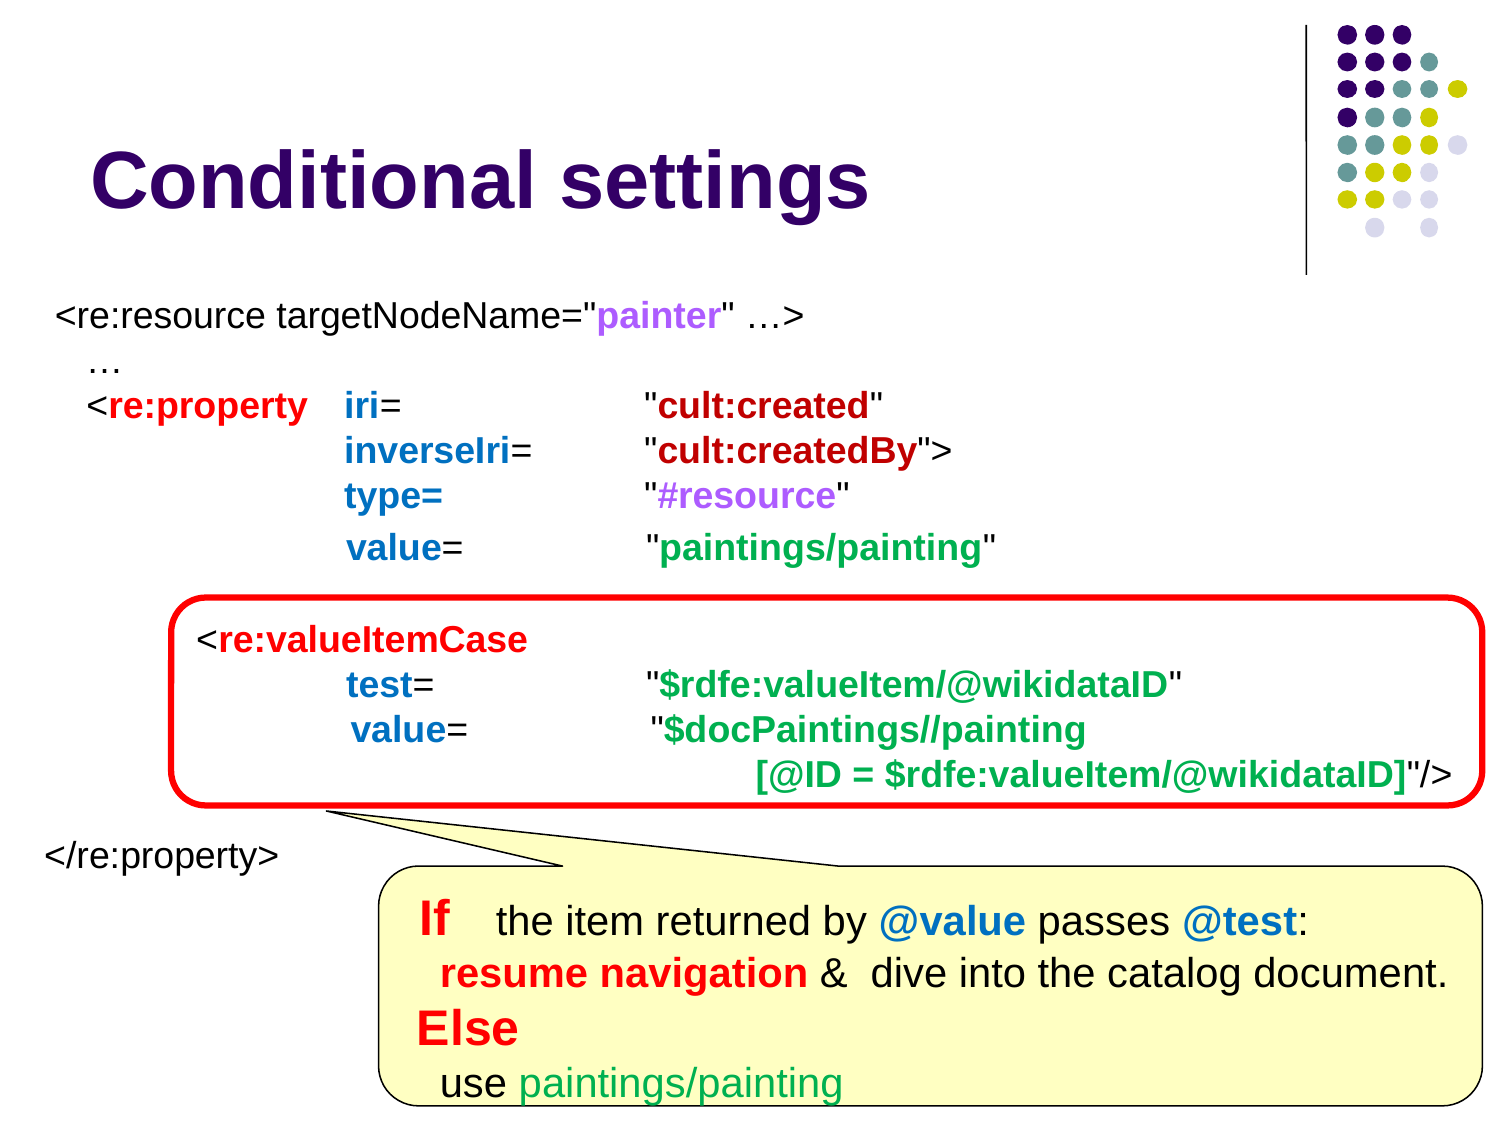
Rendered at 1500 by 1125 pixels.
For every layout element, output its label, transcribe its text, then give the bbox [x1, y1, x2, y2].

text_box <re:resource targetNodeName="painter" …> … <re:property iri= "cult:created" inverseIri= "cult:createdBy"> type= "#resource" </re:property> [29, 148, 1500, 929]
text_box <re:valueItemCase test= "$rdfe:valueItem/@wikidataID" [171, 597, 1483, 806]
text_box value= "paintings/painting" [331, 515, 1012, 576]
title Conditional settings [75, 20, 1313, 148]
text_box If the item returned by @value passes @test: resume navigation & dive into the catalog document. Else use paintings/painting [378, 875, 1483, 1106]
text_box value= "$docPaintings//painting [@ID = $rdfe:valueItem/@wikidataID]"/> [335, 697, 1468, 893]
